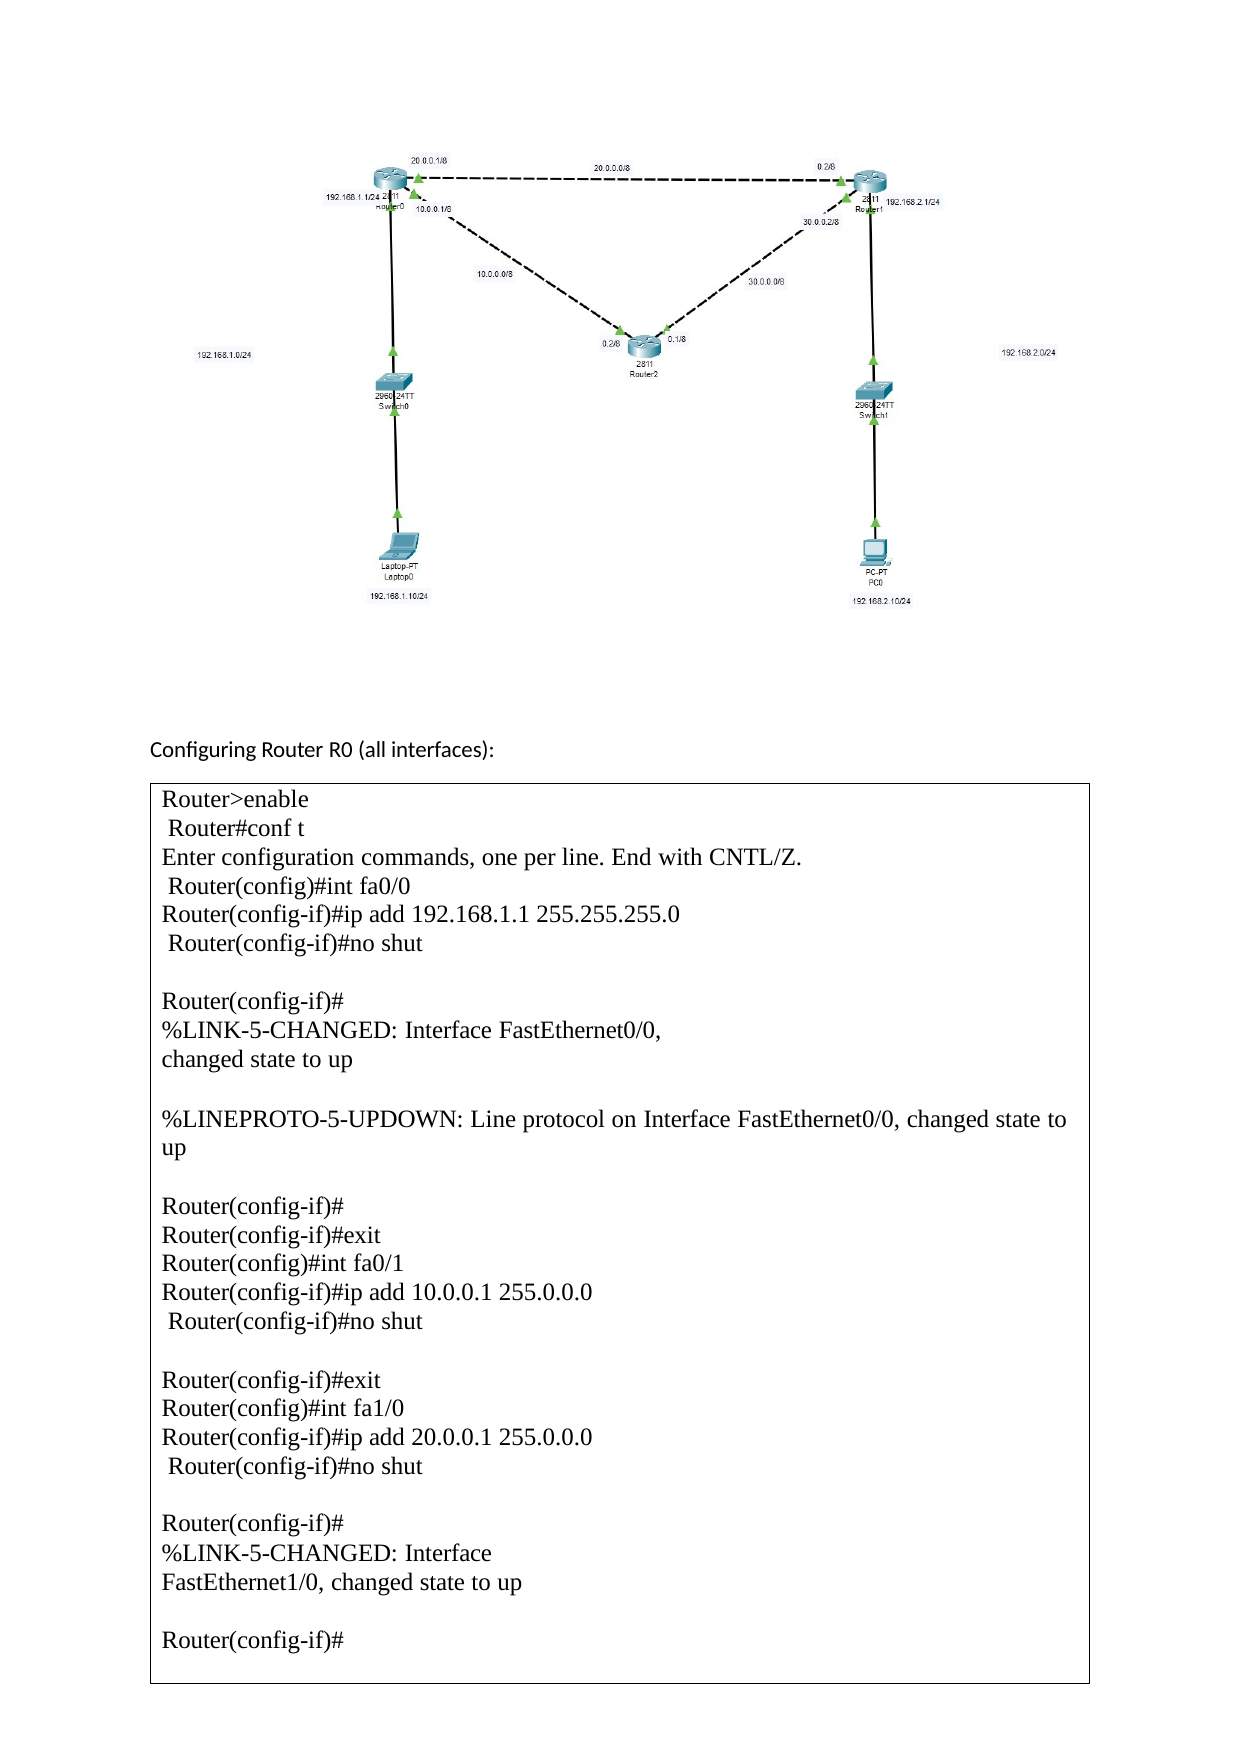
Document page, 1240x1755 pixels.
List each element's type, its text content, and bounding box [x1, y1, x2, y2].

text_box Router>enable Router#conf t Enter configuration commands, one per line. End with CNTL/Z. Router(config)#int fa0/0 Router(config-if)#ip add 192.168.1.1 255.255.255.0 Router(config-if)#no shut Router(config-if)# %LINK-5-CHANGED: Interface FastEthernet0/0, changed state to up %LINEPROTO-5-UPDOWN: Line protocol on Interface FastEthernet0/0, changed state to up Router(config-if)# Router(config-if)#exit Router(config)#int fa0/1 Router(config-if)#ip add 10.0.0.1 255.0.0.0 Router(config-if)#no shut Router(config-if)#exit Router(config)#int fa1/0 Router(config-if)#ip add 20.0.0.1 255.0.0.0 Router(config-if)#no shut Router(config-if)# %LINK-5-CHANGED: Interface FastEthernet1/0, changed state to up Router(config-if)# [150, 783, 1090, 1684]
text_box Configuring Router R0 (all interfaces): [147, 732, 501, 763]
picture [194, 151, 1058, 609]
